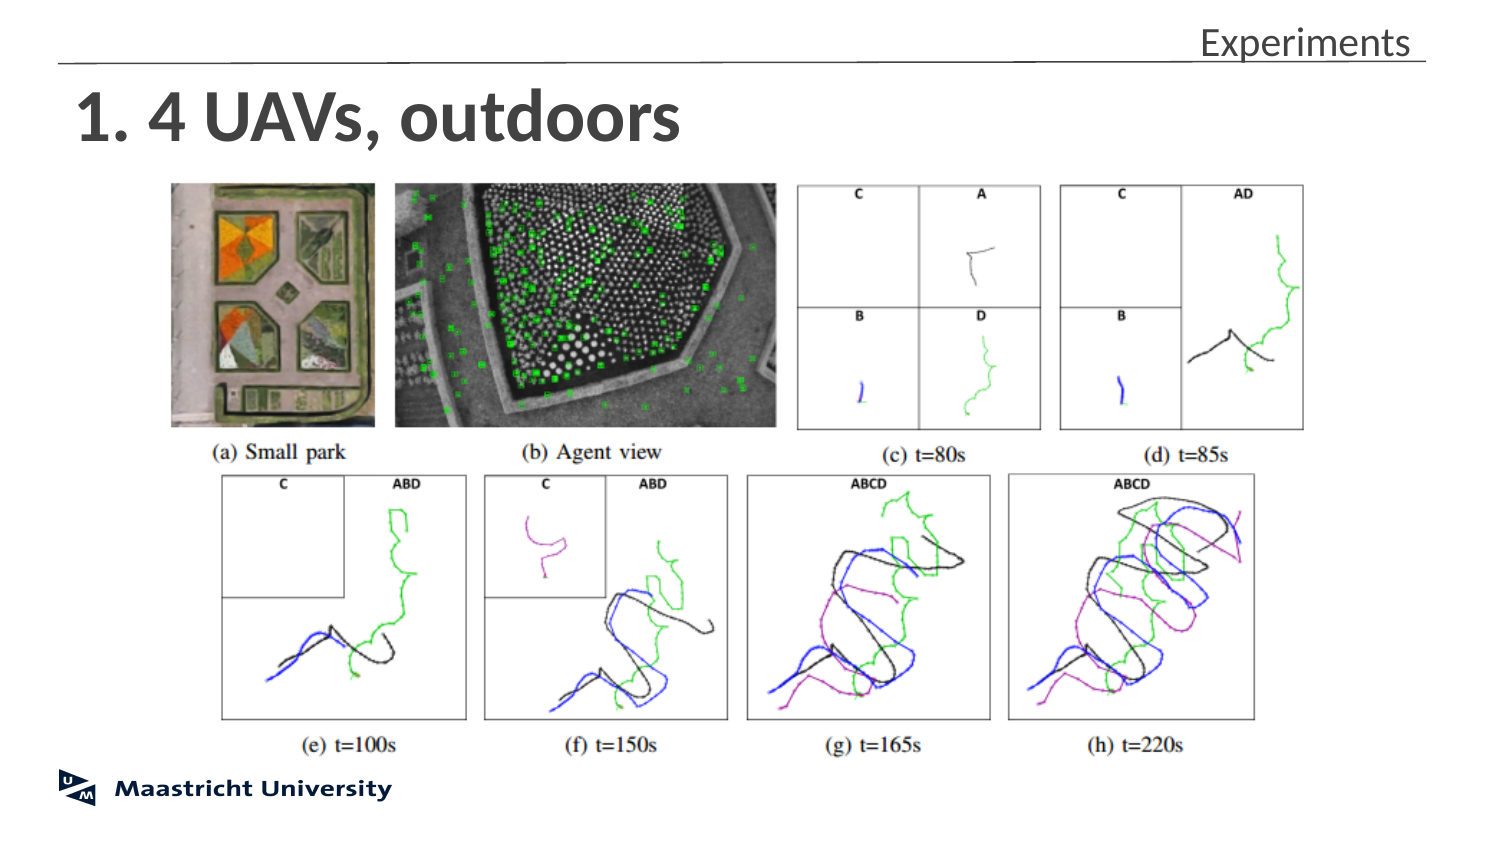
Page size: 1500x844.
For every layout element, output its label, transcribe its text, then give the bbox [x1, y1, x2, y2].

title 4 UAVs, outdoors [59, 71, 1425, 144]
text_box Experiments [46, 0, 1427, 56]
picture [59, 159, 1320, 822]
